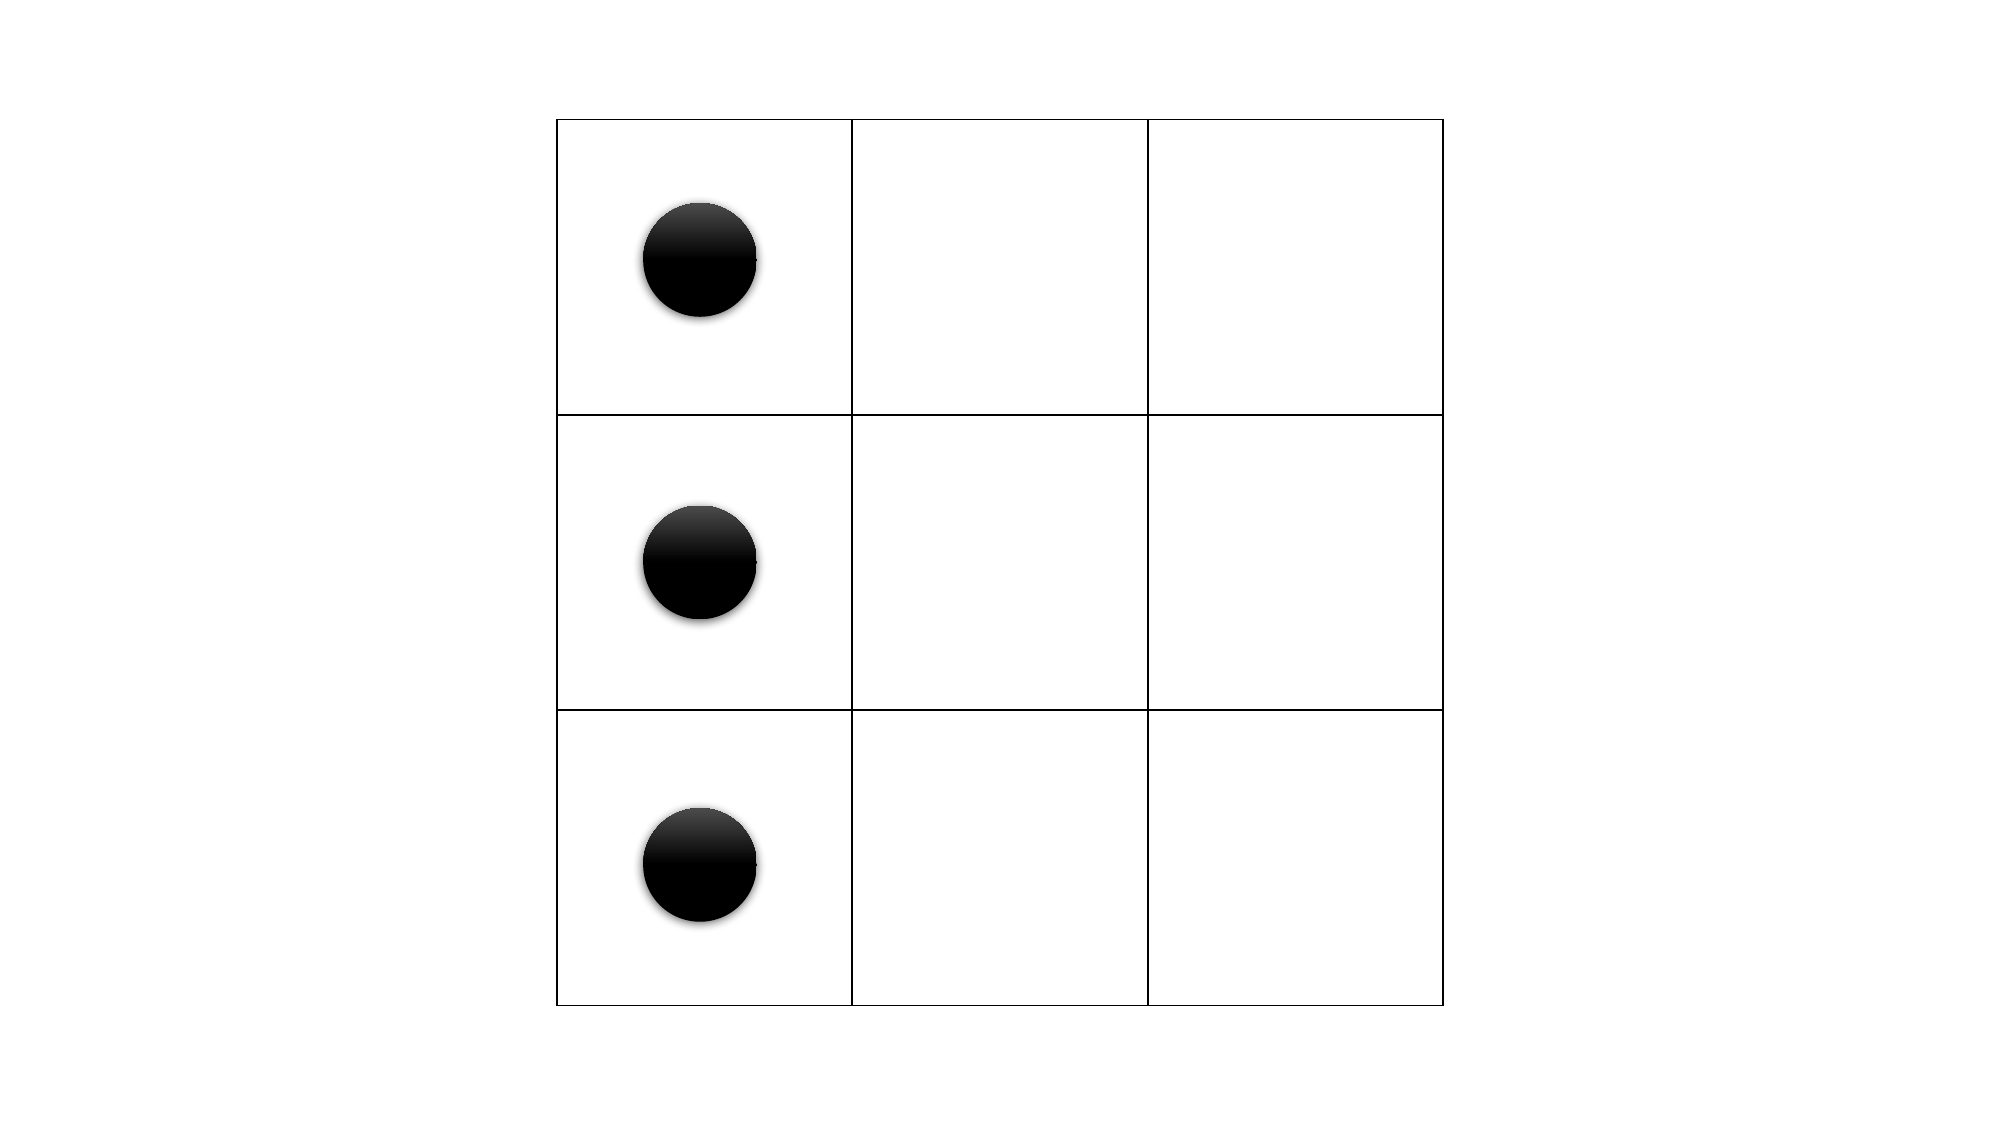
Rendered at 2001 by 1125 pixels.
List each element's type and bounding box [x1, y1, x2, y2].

table_header [853, 120, 1147, 414]
table_cell [558, 620, 851, 709]
table_cell [1149, 416, 1442, 709]
table_header [558, 120, 851, 414]
table_cell [853, 416, 1147, 709]
table_cell [558, 416, 851, 505]
table_cell [853, 711, 1147, 1005]
table_header [1149, 120, 1442, 414]
table_cell [1149, 711, 1442, 1005]
text_box [340, 505, 1060, 620]
table_cell [558, 711, 851, 1005]
